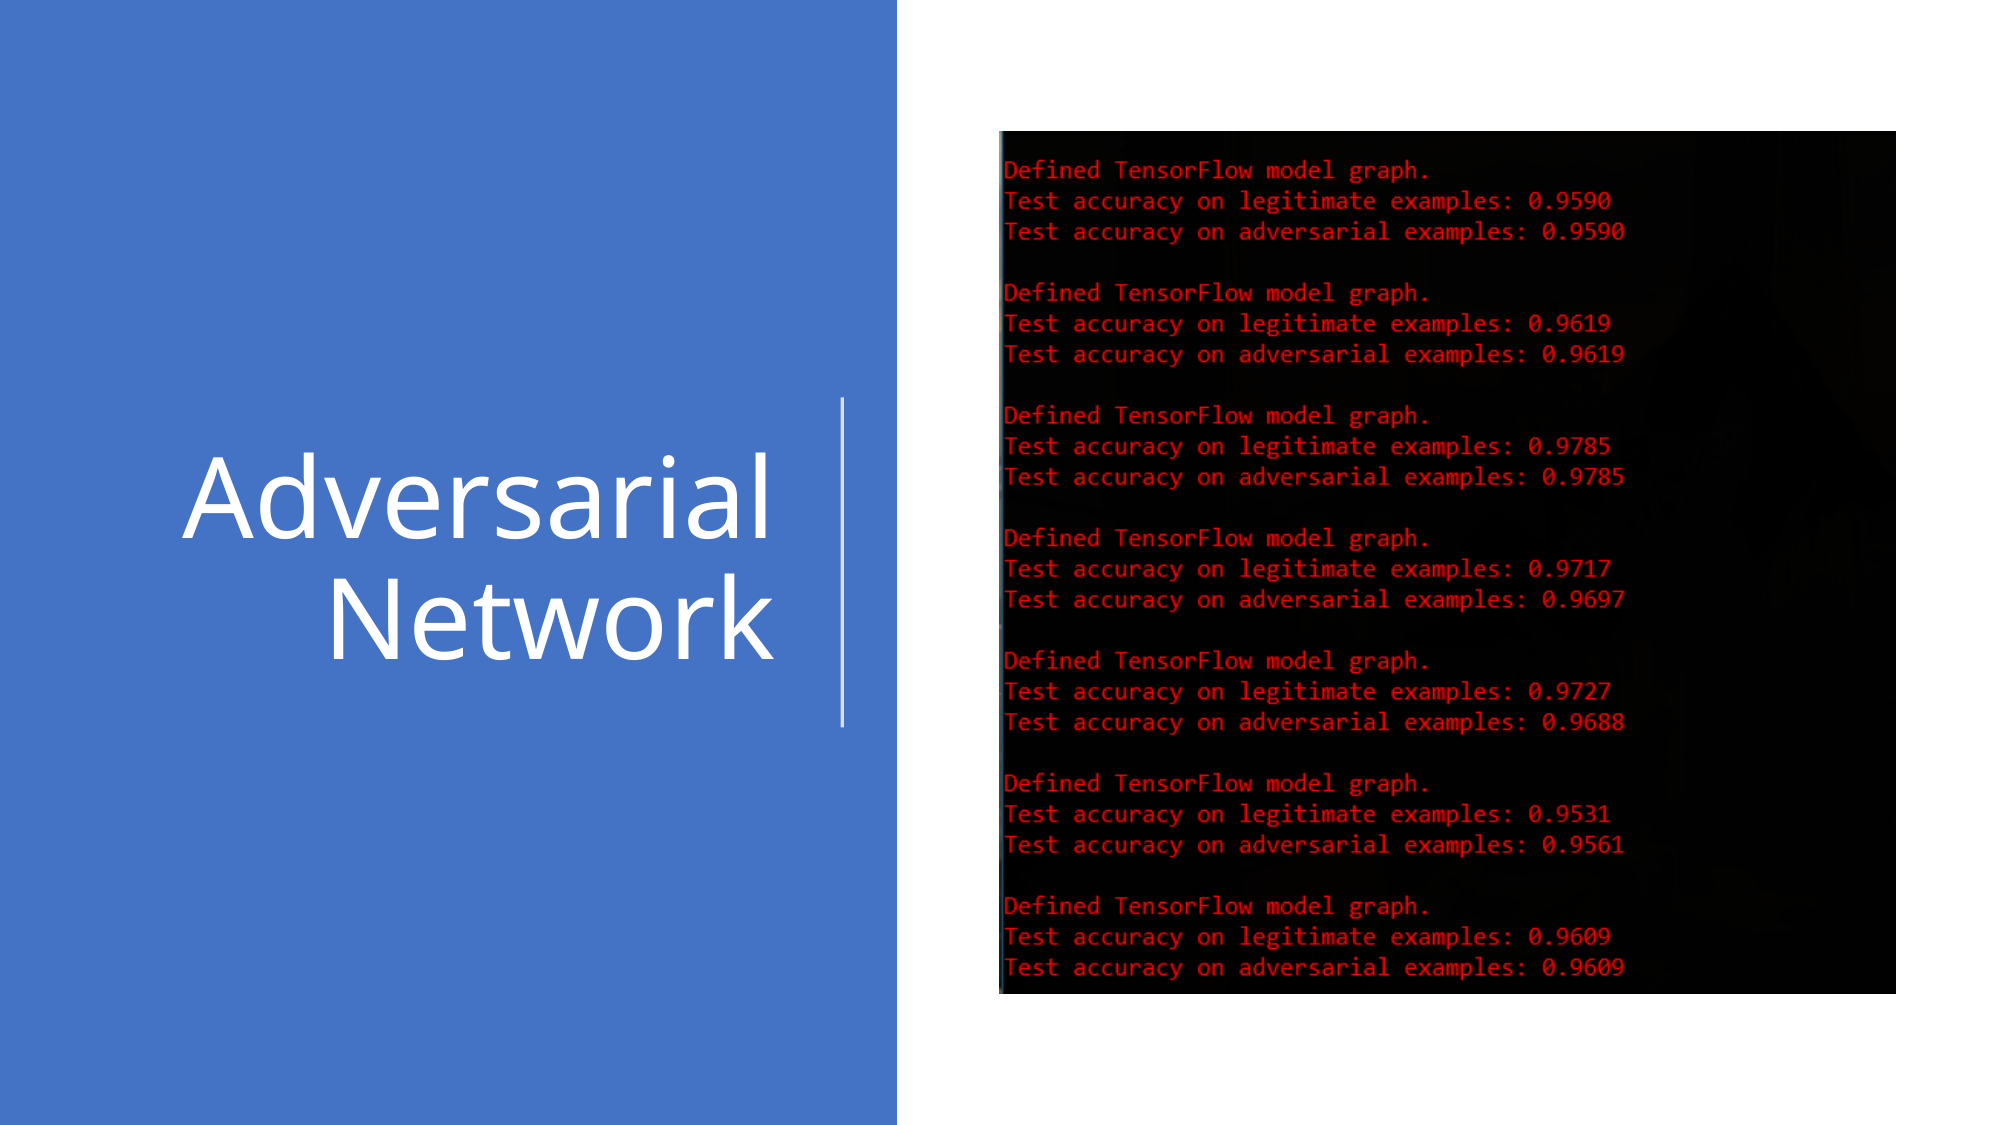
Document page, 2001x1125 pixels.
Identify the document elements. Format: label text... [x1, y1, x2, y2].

picture [999, 131, 1896, 994]
text_box [0, 0, 898, 1125]
text_box Adversarial Network [106, 104, 791, 1020]
